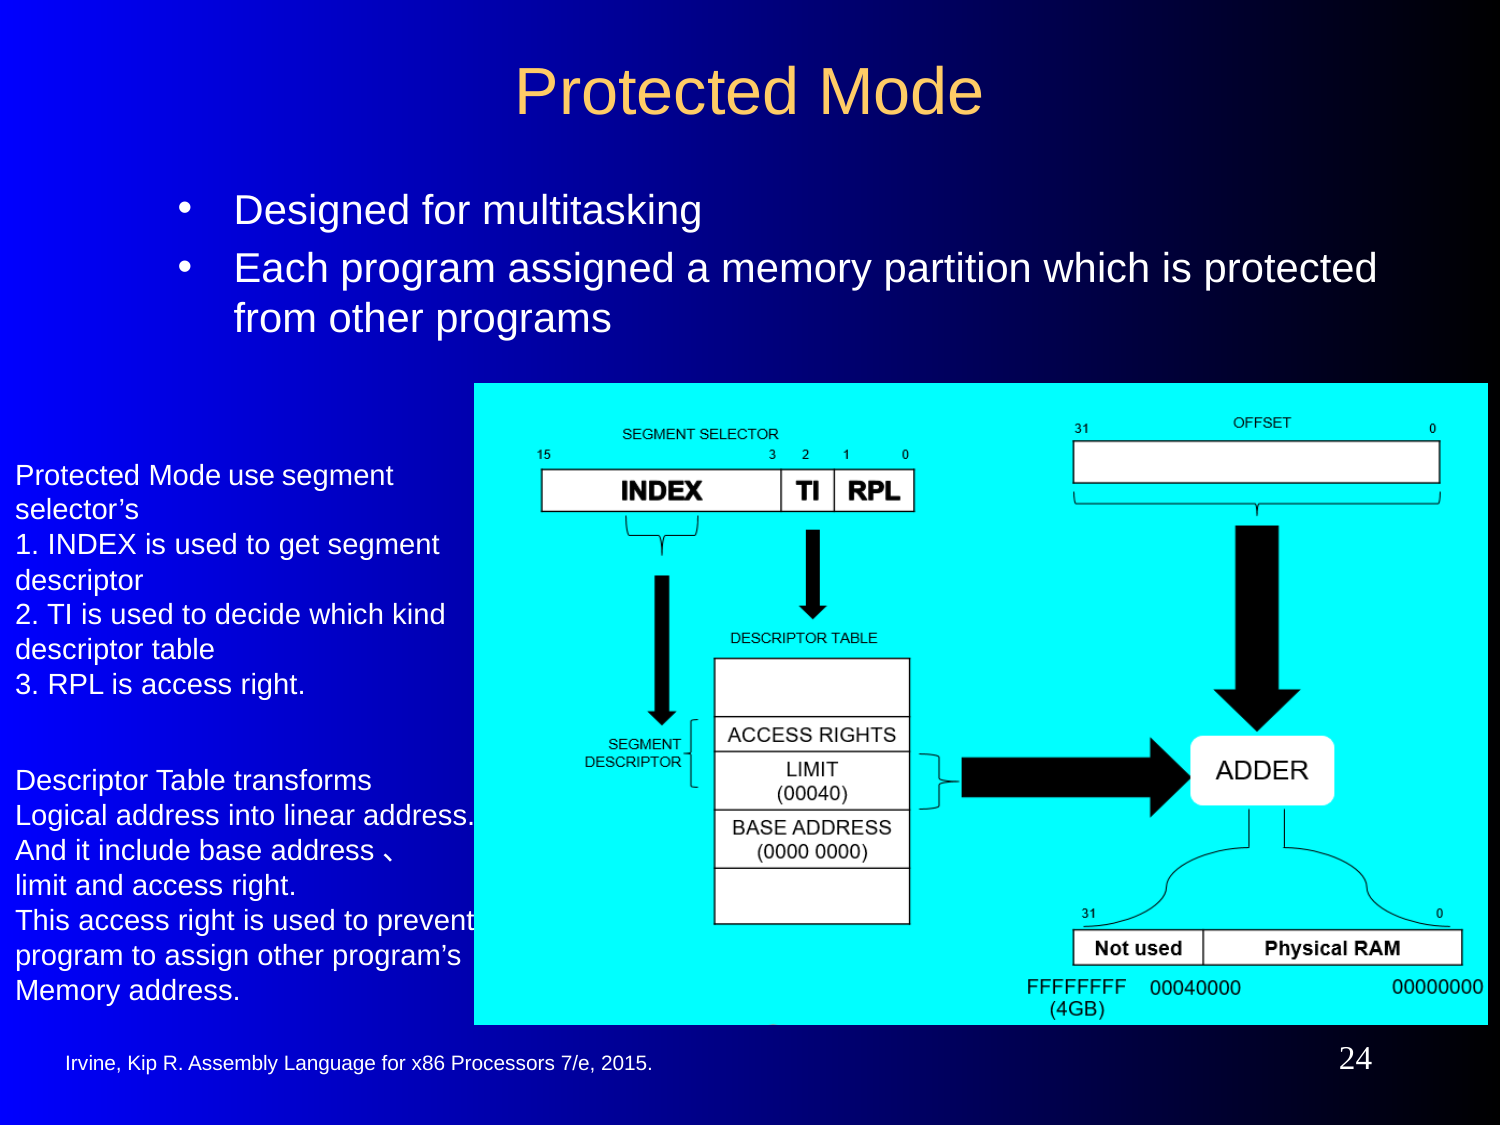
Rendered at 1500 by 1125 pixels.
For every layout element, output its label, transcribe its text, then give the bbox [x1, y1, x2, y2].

footer Irvine, Kip R. Assembly Language for x86 Processors 7/e, 2015. [50, 1037, 825, 1088]
text_box Protected Mode use segment selector’s 1. INDEX is used to get segment descriptor 2. TI is used to decide which kind descriptor table 3. RPL is access right. [0, 448, 469, 709]
text_box Descriptor Table transforms Logical address into linear address. And it include base address、 limit and access right. This access right is used to prevent program to assign other program’s Memory address. [0, 754, 469, 1014]
title Protected Mode [112, 37, 1388, 138]
list Designed for multitasking Each program assigned a memory partition which is protected from other programs [162, 174, 1438, 363]
picture [474, 382, 1488, 1026]
slide_number ‹#› [1224, 1033, 1388, 1088]
